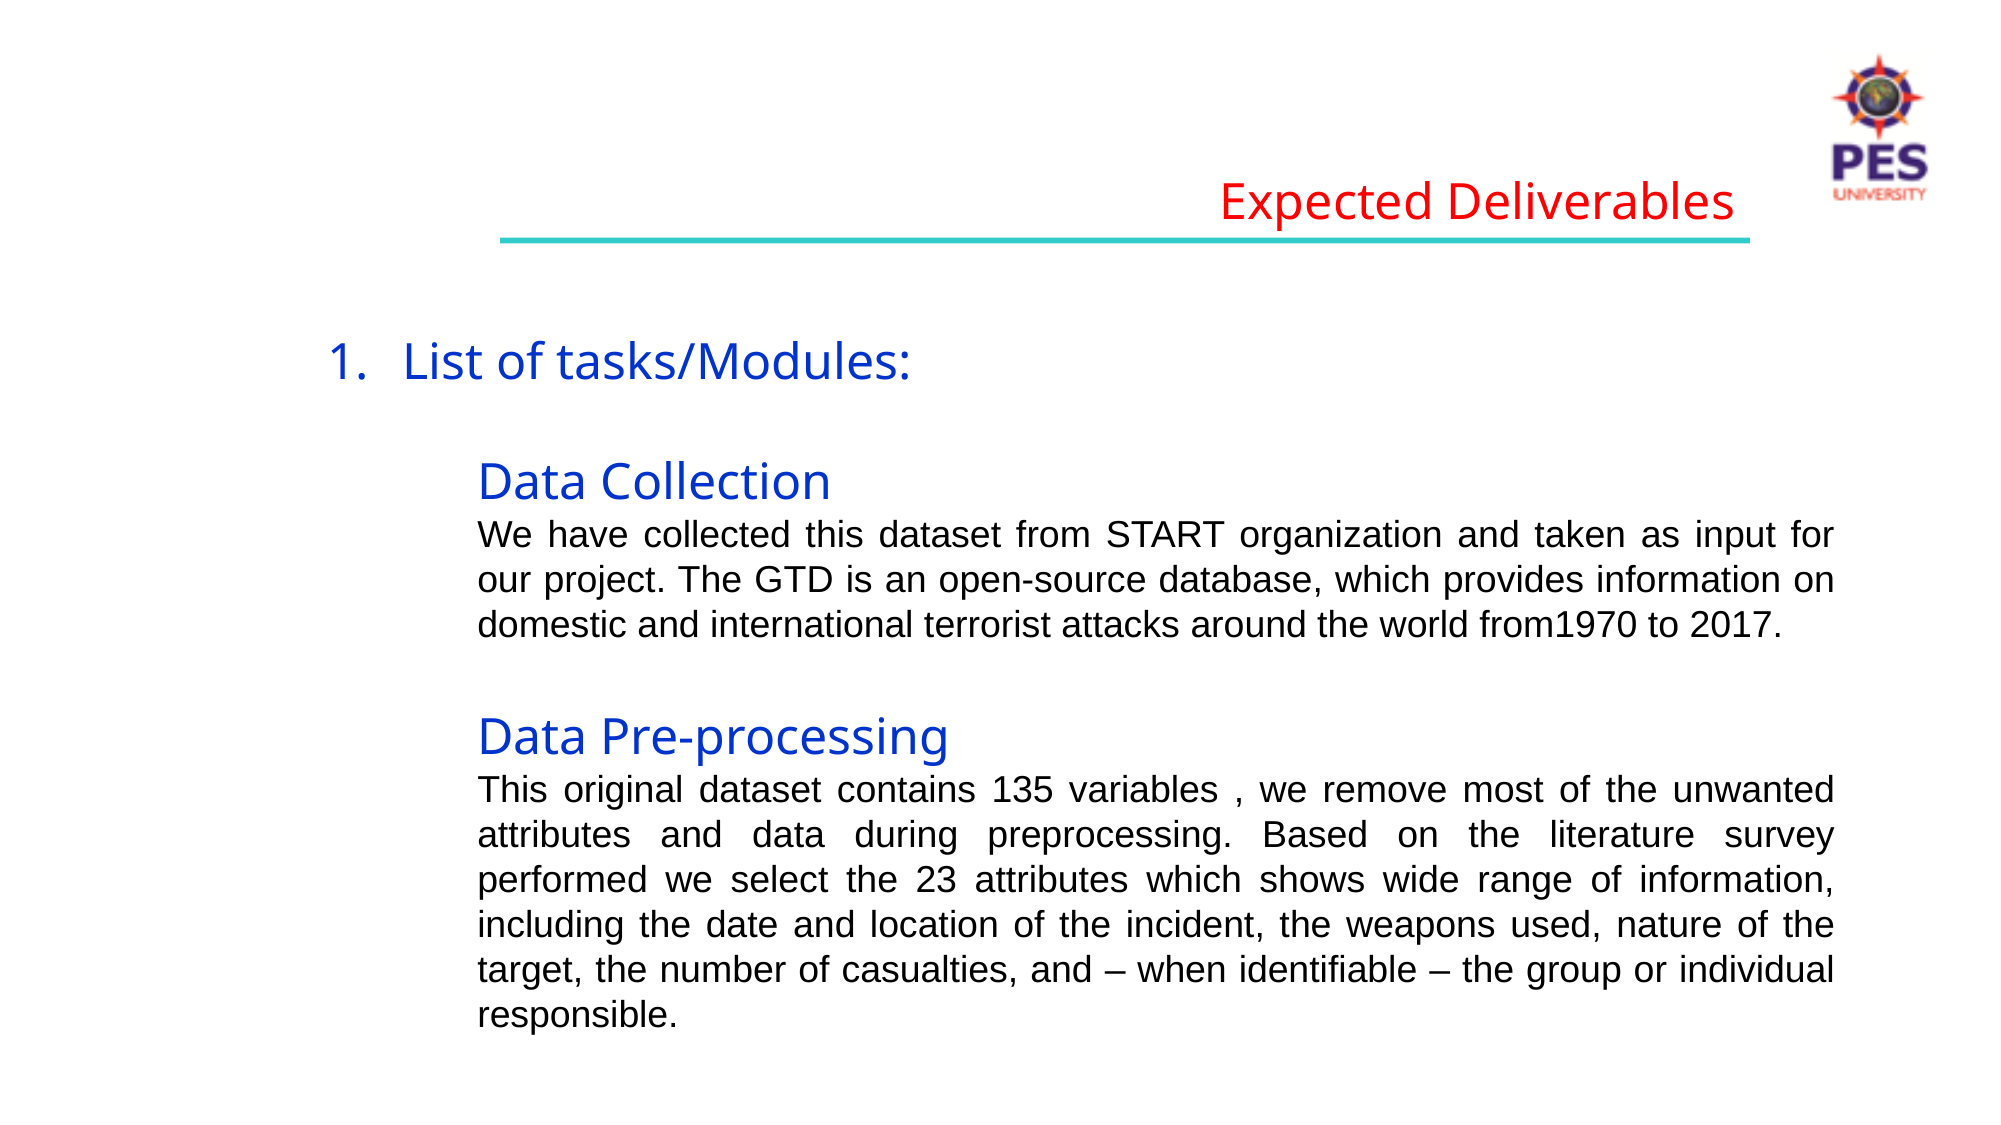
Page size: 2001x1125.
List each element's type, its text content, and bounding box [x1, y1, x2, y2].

text_box Expected Deliverables [474, 162, 1750, 238]
text_box List of tasks/Modules: Data Collection We have collected this dataset from START organization and taken as input for our project. The GTD is an open-source database, which provides information on domestic and international terrorist attacks around the world from1970 to 2017. Data Pre-processing This original dataset contains 135 variables , we remove most of the unwanted attributes and data during preprocessing. Based on the literature survey performed we select the 23 attributes which shows wide range of information, including the date and location of the incident, the weapons used, nature of the target, the number of casualties, and – when identifiable – the group or individual responsible. [312, 262, 1850, 1125]
picture [1827, 49, 1938, 213]
text_box [500, 238, 1750, 244]
